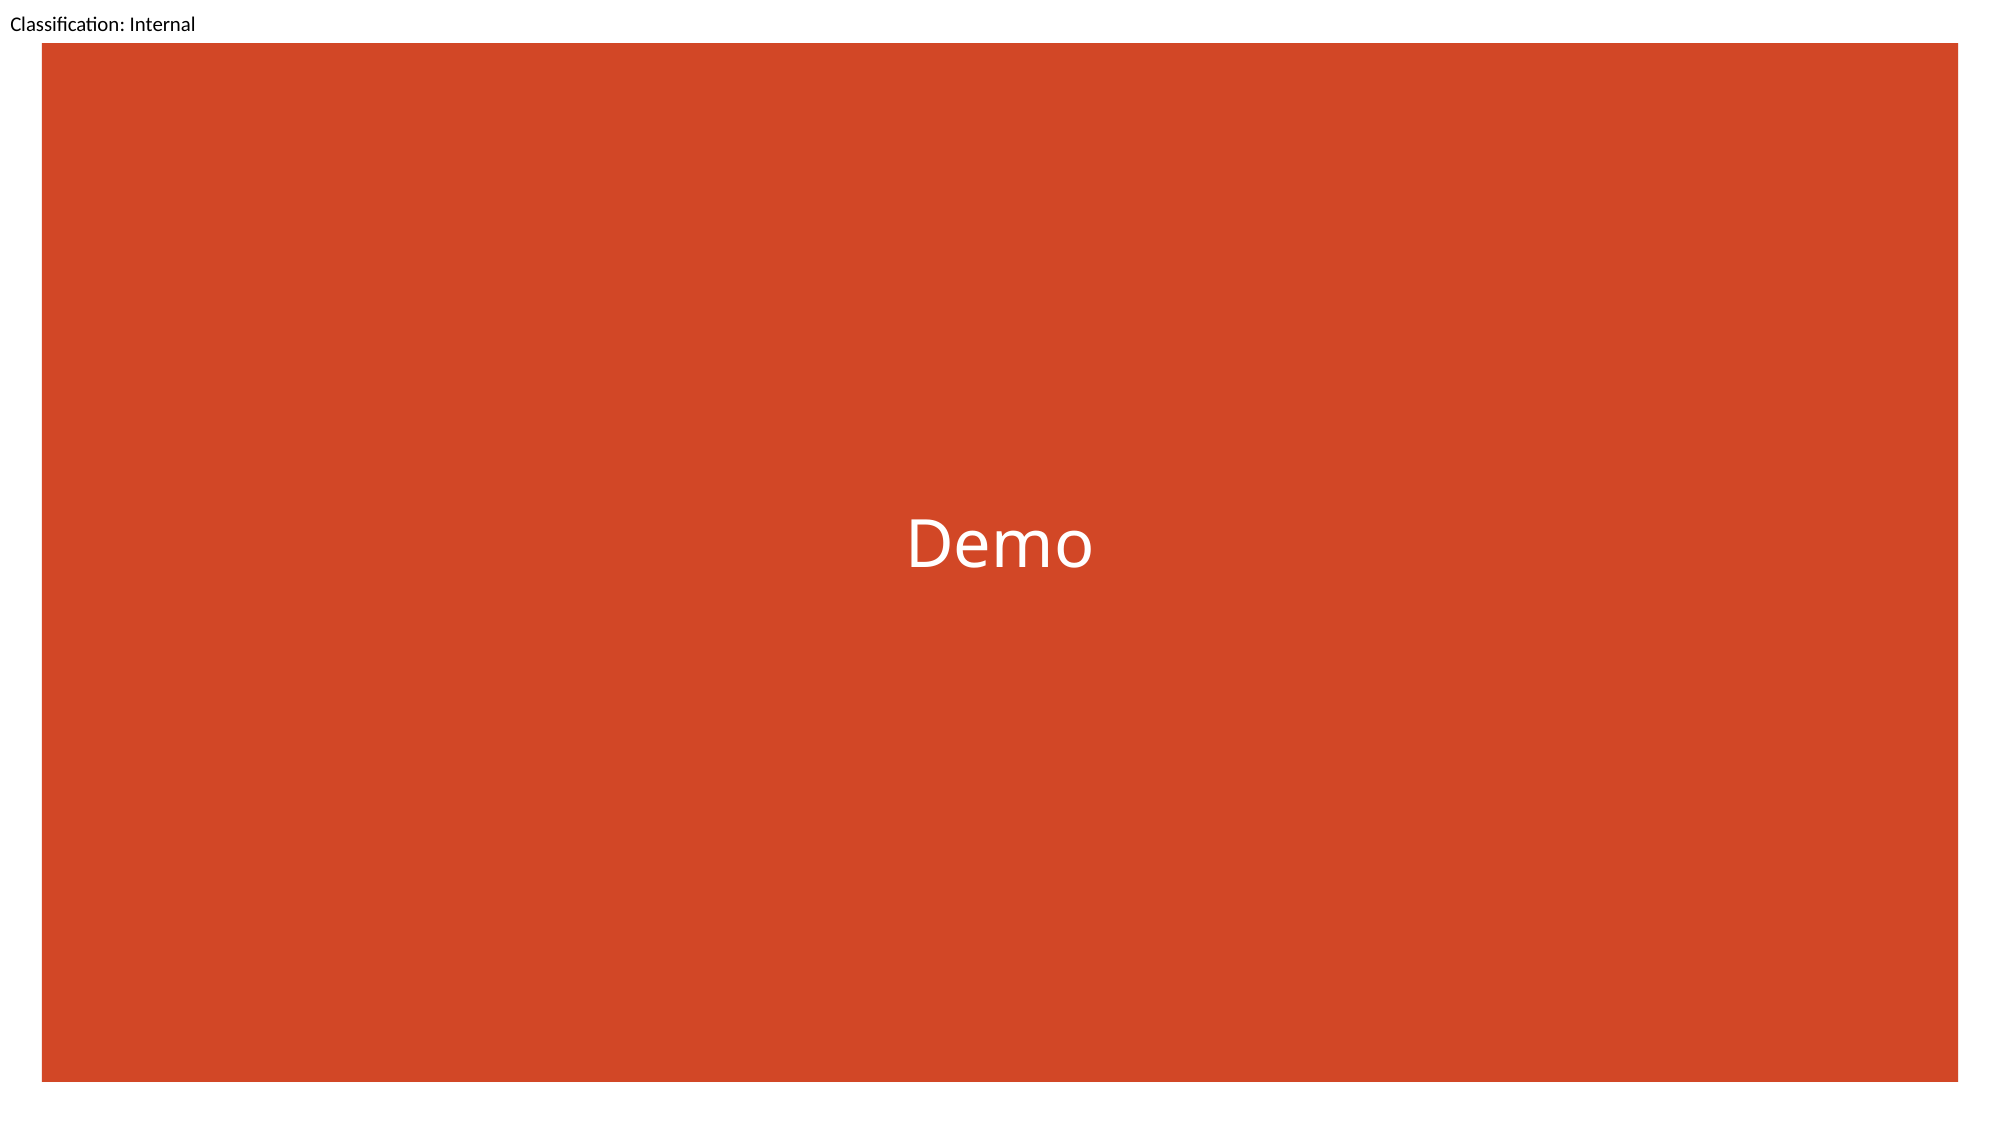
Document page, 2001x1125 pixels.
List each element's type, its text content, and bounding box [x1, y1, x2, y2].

title Demo [137, 344, 1863, 737]
